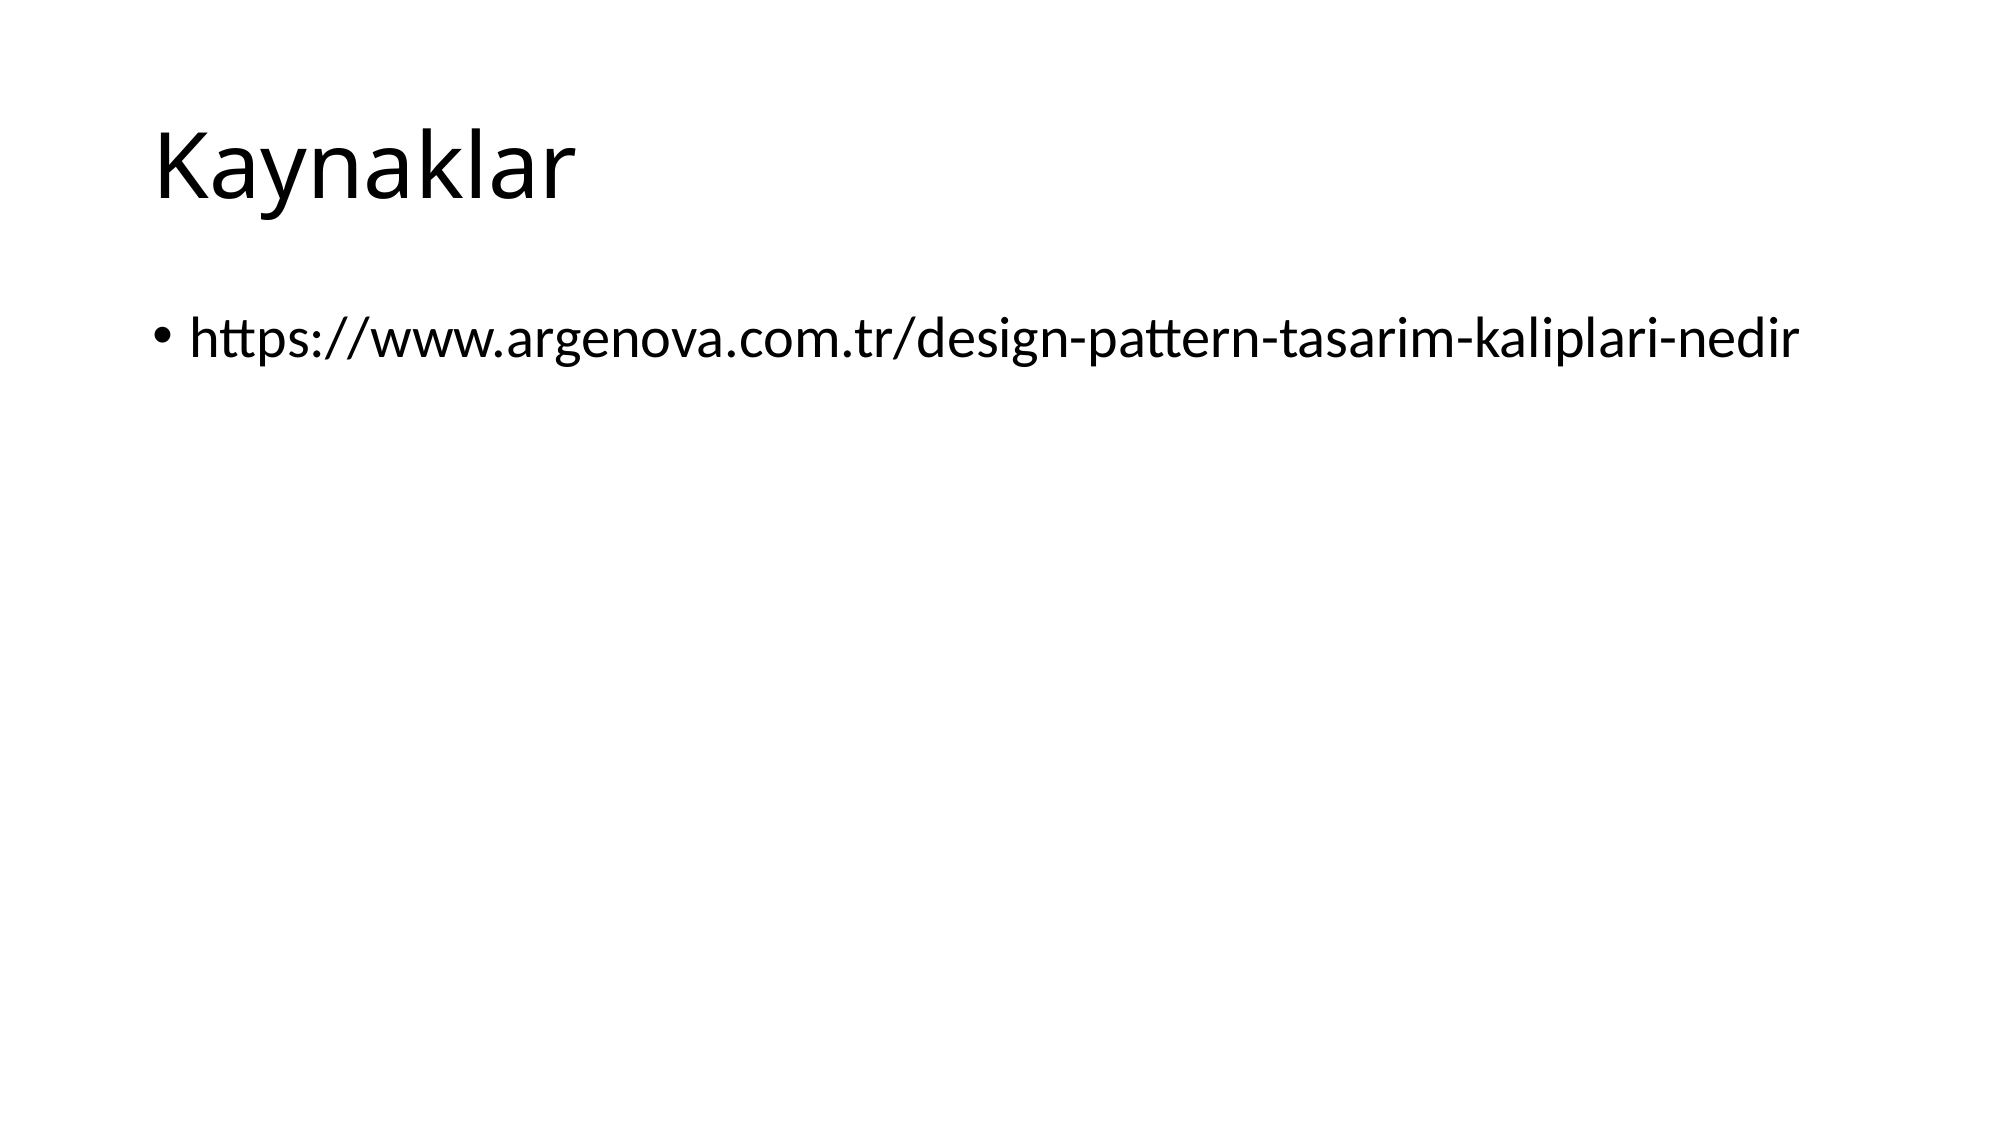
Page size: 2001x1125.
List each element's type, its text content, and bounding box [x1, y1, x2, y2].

title Kaynaklar [137, 59, 1863, 278]
list https://www.argenova.com.tr/design-pattern-tasarim-kaliplari-nedir [137, 299, 1863, 1014]
